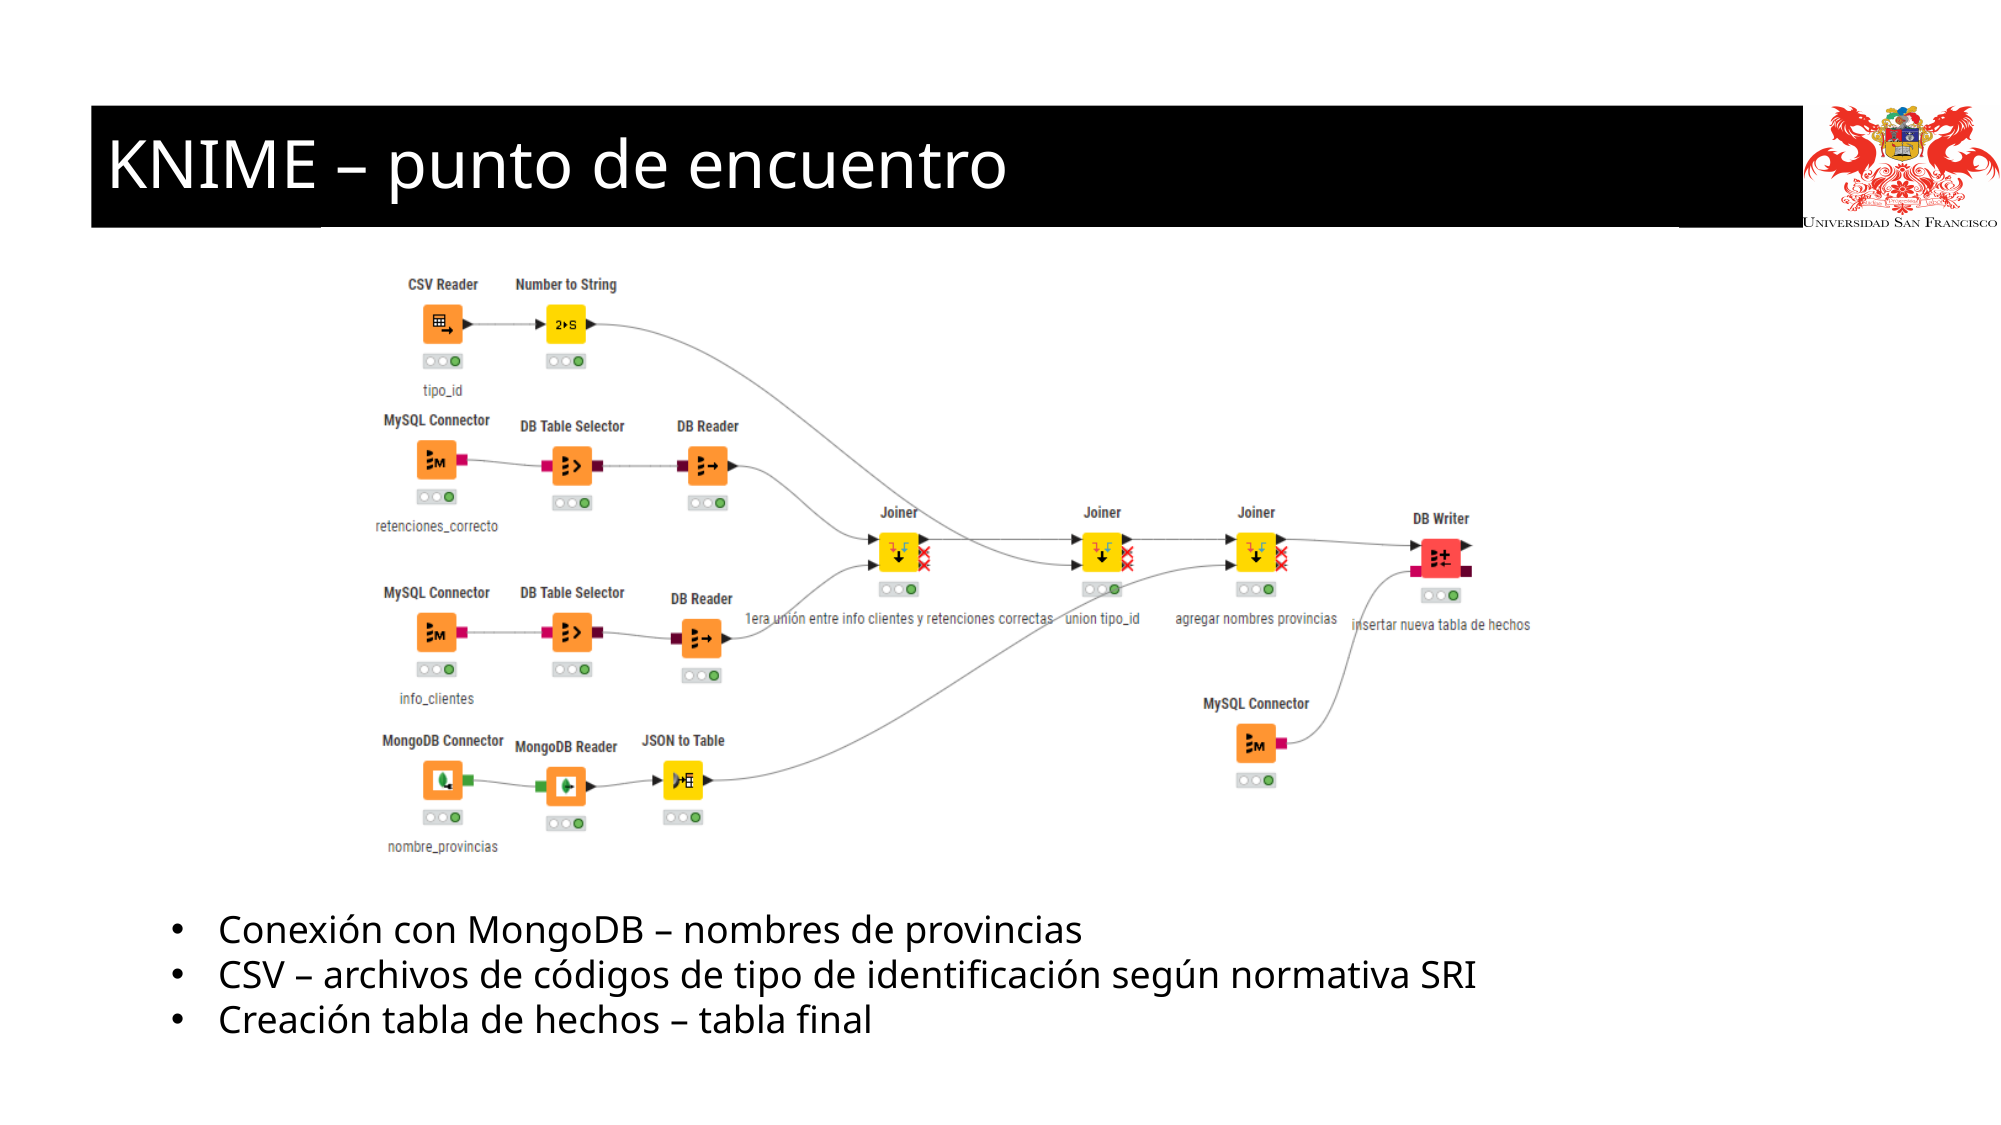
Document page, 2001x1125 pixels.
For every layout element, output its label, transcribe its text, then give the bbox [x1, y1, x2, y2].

title KNIME – punto de encuentro [91, 105, 1803, 228]
picture [1803, 104, 2000, 229]
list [321, 227, 1679, 942]
text_box Conexión con MongoDB – nombres de provincias CSV – archivos de códigos de tipo de identificación según normativa SRI Creación tabla de hechos – tabla final [156, 898, 1804, 1094]
